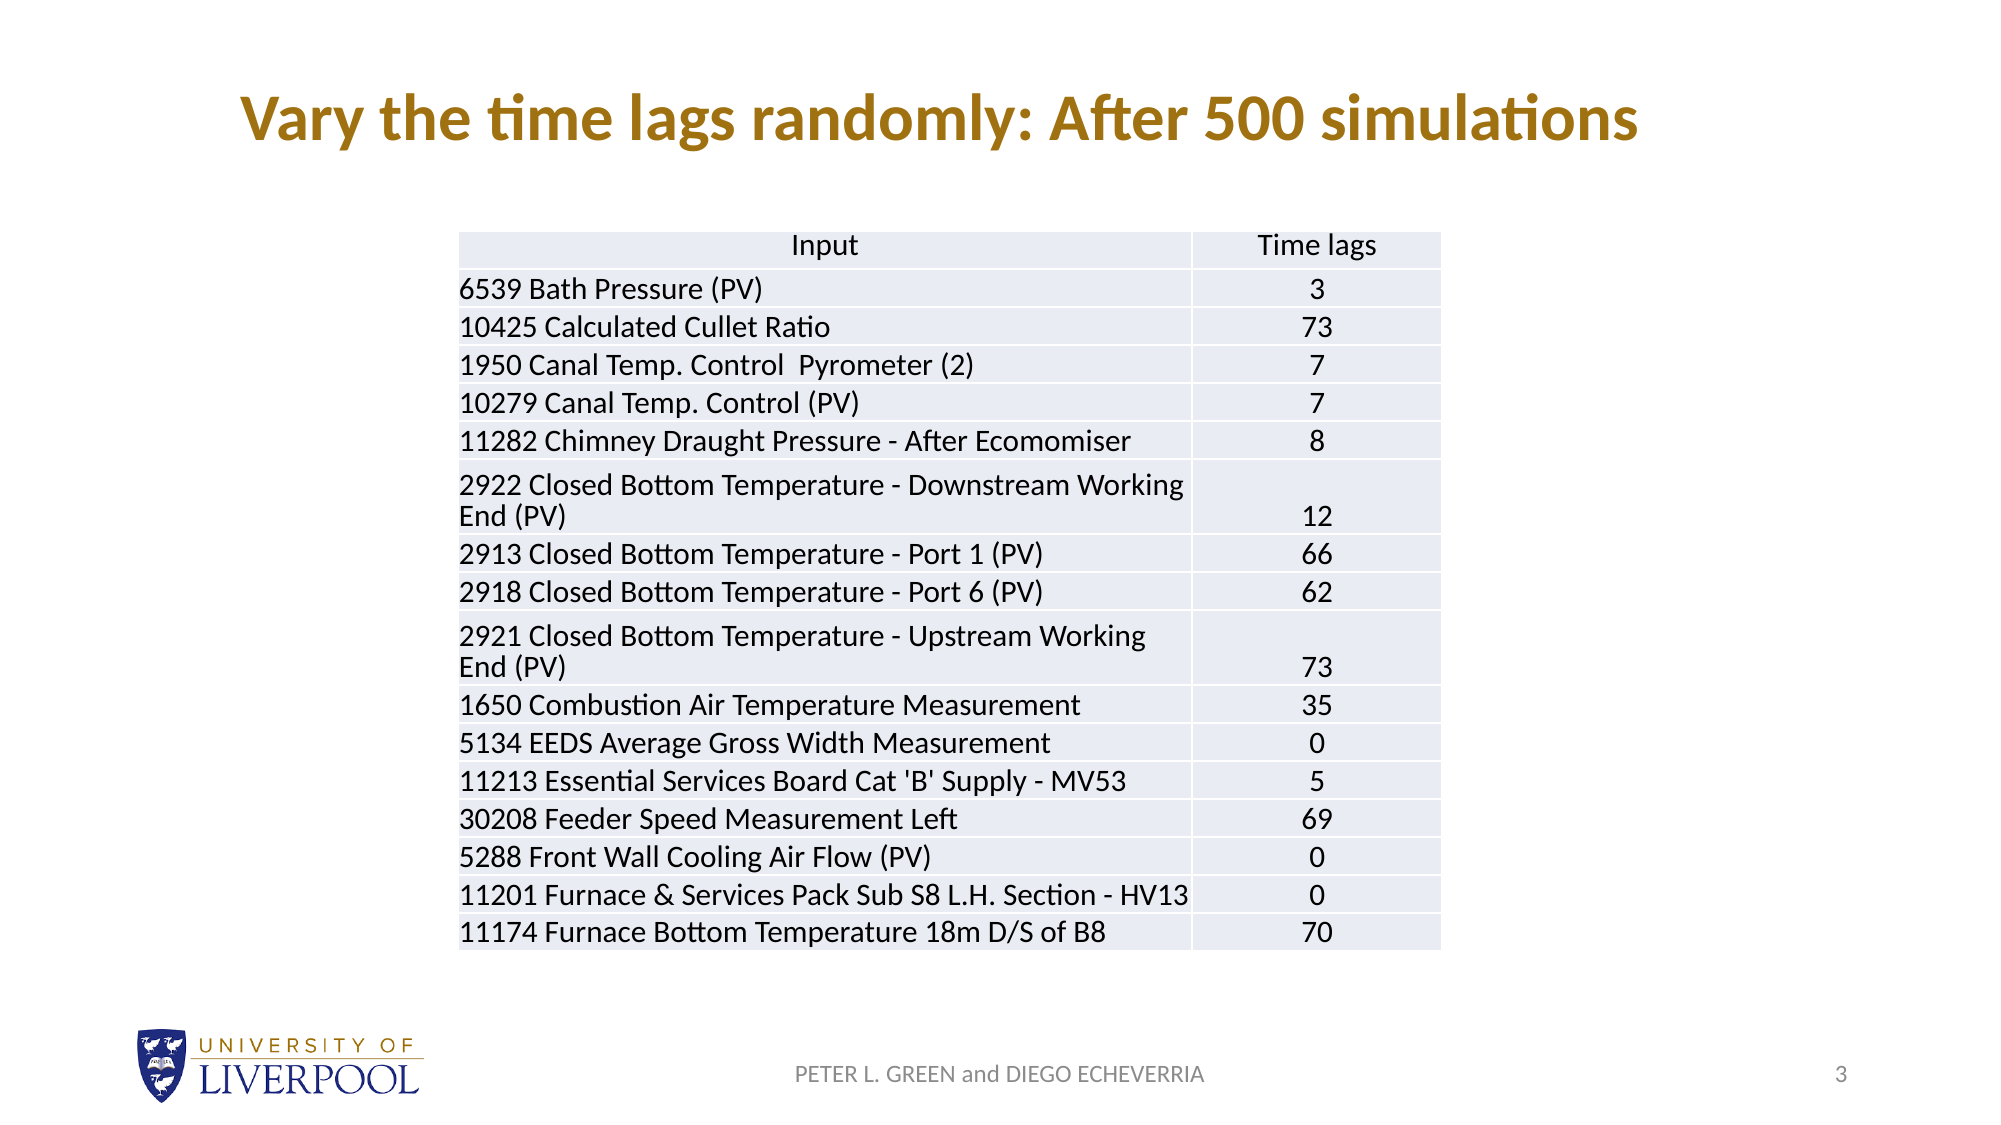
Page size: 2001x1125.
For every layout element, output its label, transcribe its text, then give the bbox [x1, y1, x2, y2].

table_cell 5288 Front Wall Cooling Air Flow (PV) [459, 838, 1191, 874]
table_cell 0 [1193, 838, 1441, 874]
table_cell 0 [1193, 724, 1441, 760]
table_cell 30208 Feeder Speed Measurement Left [459, 800, 1191, 836]
table_header Time lags [1193, 232, 1441, 268]
footer PETER L. GREEN and DIEGO ECHEVERRIA [662, 1042, 1338, 1103]
table_cell 7 [1193, 384, 1441, 420]
table_cell 5134 EEDS Average Gross Width Measurement [459, 724, 1191, 760]
table_cell 66 [1193, 535, 1441, 571]
table_cell 10279 Canal Temp. Control (PV) [459, 384, 1191, 420]
table_cell 3 [1193, 270, 1441, 306]
table_cell 11174 Furnace Bottom Temperature 18m D/S of B8 [459, 914, 1191, 950]
table_cell 1950 Canal Temp. Control Pyrometer (2) [459, 346, 1191, 382]
table_cell 5 [1193, 762, 1441, 798]
table_cell 73 [1193, 611, 1441, 684]
table_cell 62 [1193, 573, 1441, 609]
table_cell 1650 Combustion Air Temperature Measurement [459, 686, 1191, 722]
table_cell 12 [1193, 460, 1441, 533]
table_cell 2922 Closed Bottom Temperature - Downstream Working End (PV) [459, 460, 1191, 533]
text_box Vary the time lags randomly: After 500 simulations [225, 66, 1675, 162]
slide_number 3 [1412, 1042, 1863, 1103]
table_cell 11213 Essential Services Board Cat 'B' Supply - MV53 [459, 762, 1191, 798]
table_cell 2913 Closed Bottom Temperature - Port 1 (PV) [459, 535, 1191, 571]
table_cell 6539 Bath Pressure (PV) [459, 270, 1191, 306]
table_cell 69 [1193, 800, 1441, 836]
table_cell 11201 Furnace & Services Pack Sub S8 L.H. Section - HV13 [459, 876, 1191, 912]
table_header Input [459, 232, 1191, 268]
table_cell 35 [1193, 686, 1441, 722]
table_cell 8 [1193, 422, 1441, 458]
table_cell 10425 Calculated Cullet Ratio [459, 308, 1191, 344]
table_cell 11282 Chimney Draught Pressure - After Ecomomiser [459, 422, 1191, 458]
table_cell 73 [1193, 308, 1441, 344]
table_cell 7 [1193, 346, 1441, 382]
table_cell 0 [1193, 876, 1441, 912]
table_cell 70 [1193, 914, 1441, 950]
table_cell 2921 Closed Bottom Temperature - Upstream Working End (PV) [459, 611, 1191, 684]
picture [137, 1029, 424, 1103]
table_cell 2918 Closed Bottom Temperature - Port 6 (PV) [459, 573, 1191, 609]
